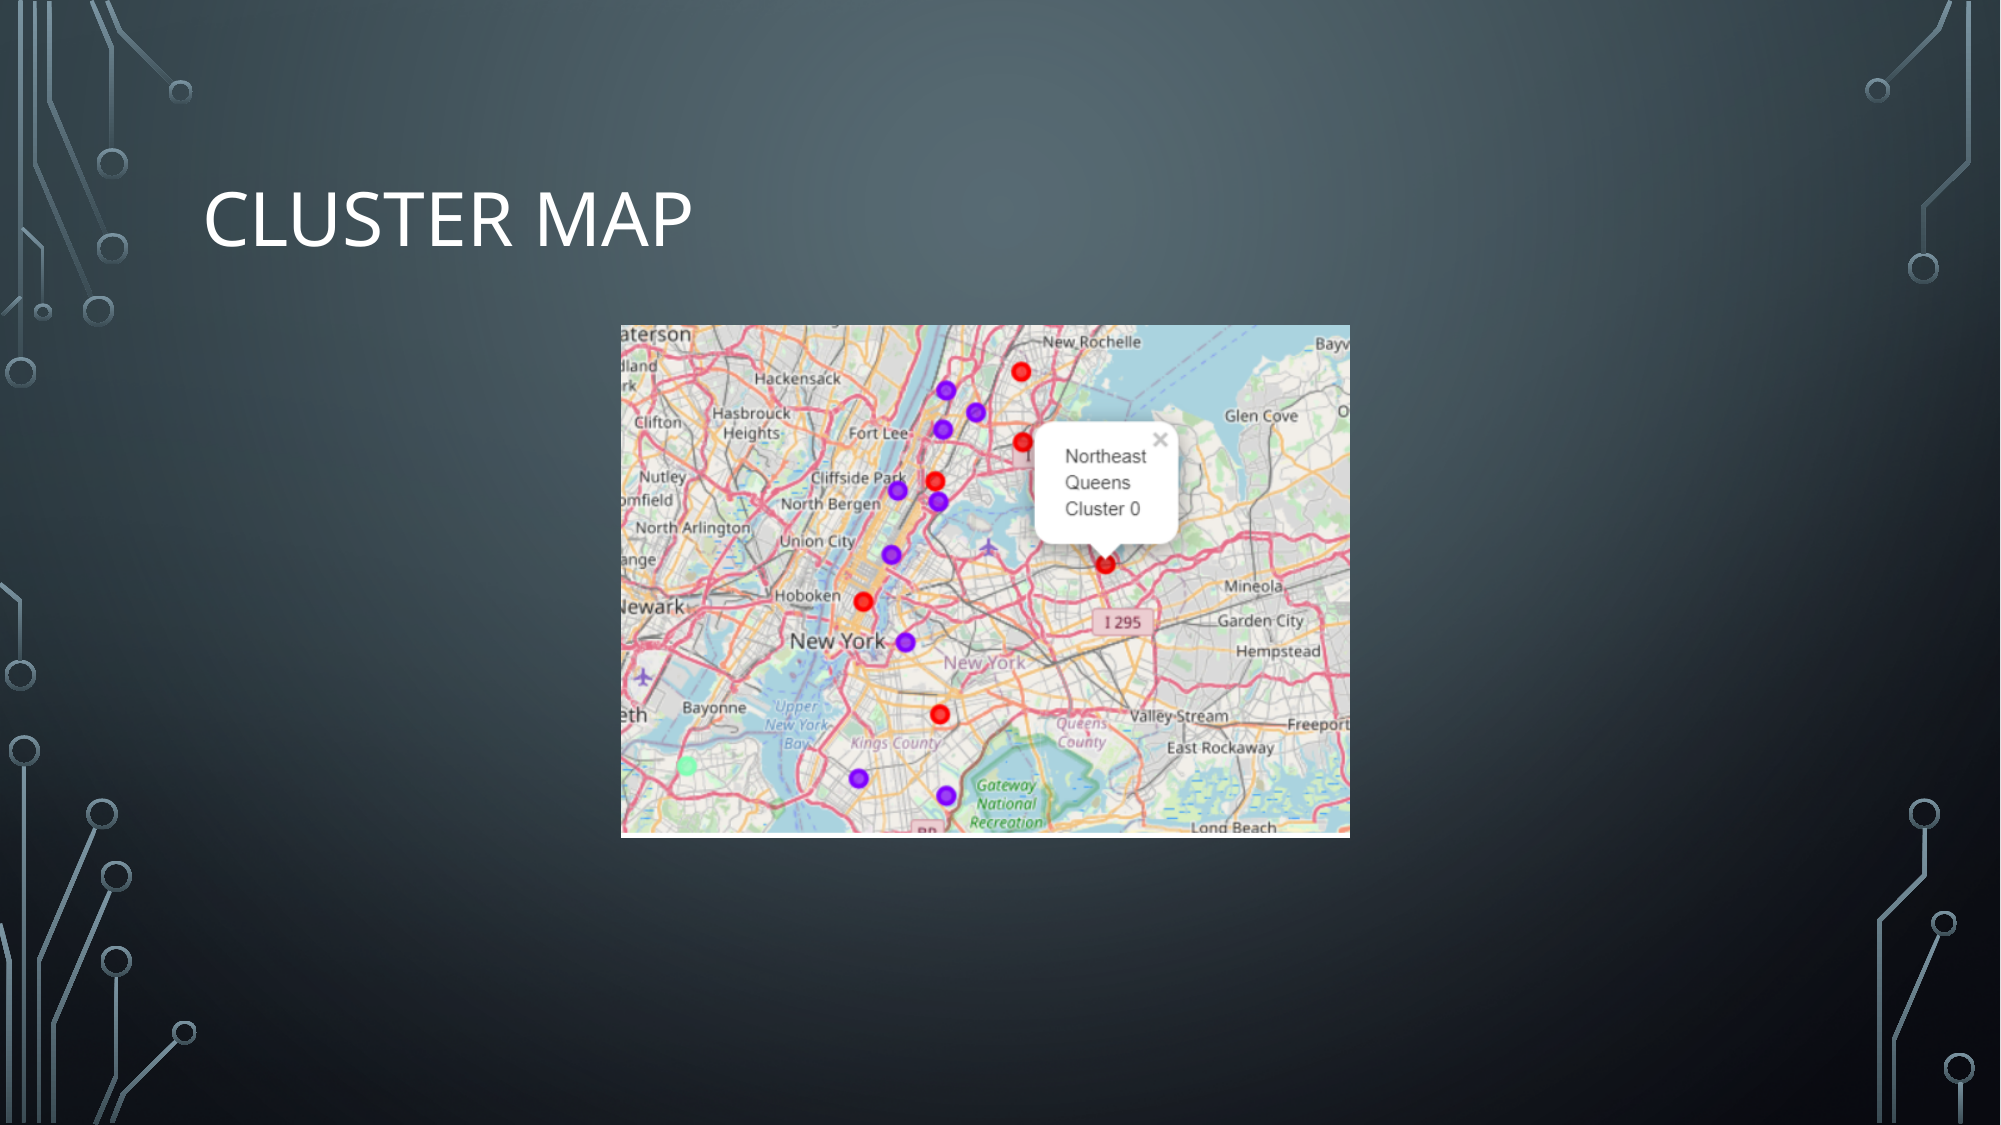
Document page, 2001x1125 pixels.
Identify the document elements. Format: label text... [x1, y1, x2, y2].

title Cluster Map [187, 101, 1813, 344]
picture [620, 324, 1351, 838]
